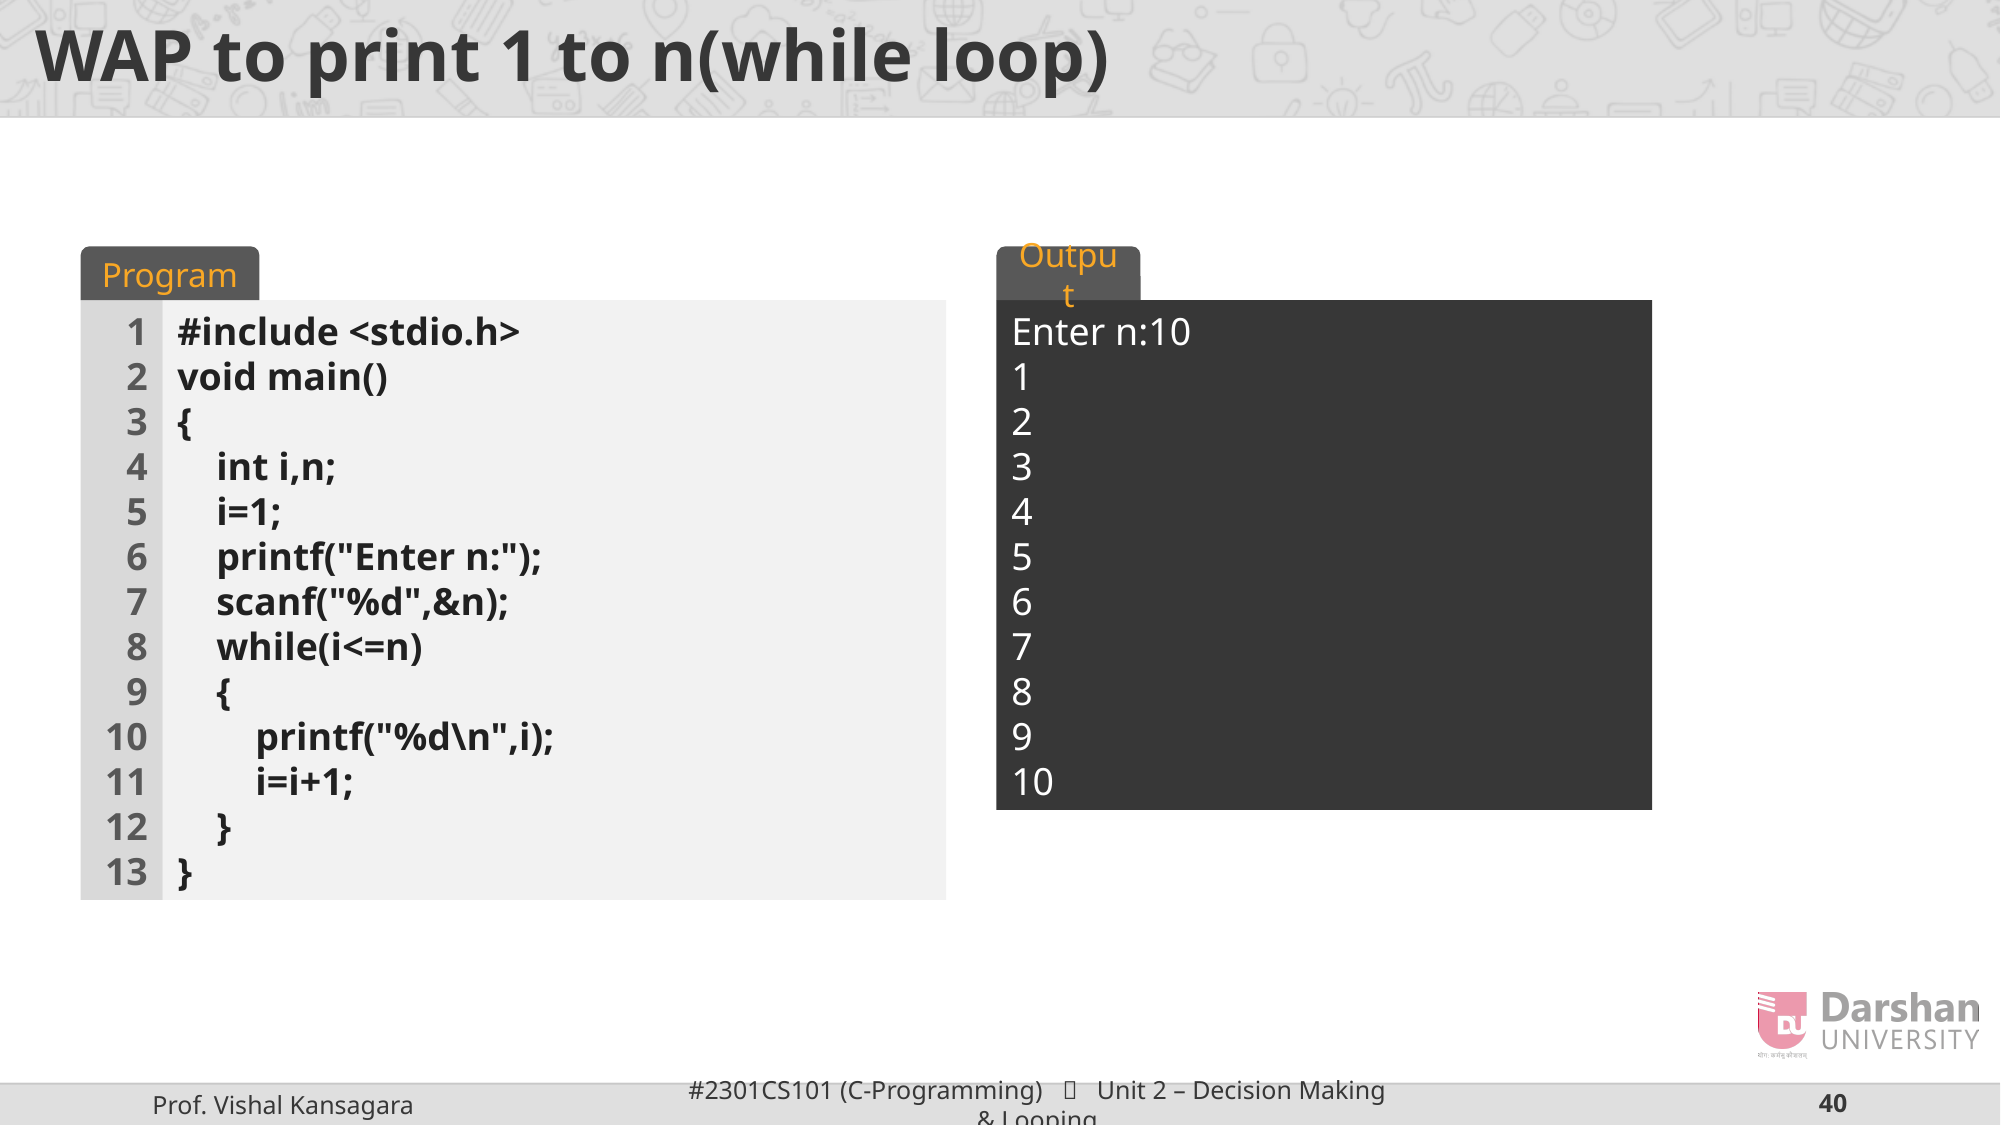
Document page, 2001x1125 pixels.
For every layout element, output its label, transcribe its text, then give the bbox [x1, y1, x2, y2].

text_box Enter n:10 1 2 3 4 5 6 7 8 9 10 [996, 300, 1653, 810]
text_box Output [1758, 992, 1979, 1059]
text_box #include <stdio.h> void main() { int i,n; i=1; printf("Enter n:"); scanf("%d",&n); while(i<=n) { printf("%d\n",i); i=i+1; } } [163, 300, 947, 900]
text_box Output [995, 245, 1142, 302]
text_box 1 2 3 4 5 6 7 8 9 10 11 12 13 [80, 302, 163, 900]
title WAP to print 1 to n(while loop) [0, 0, 2000, 117]
text_box Program [79, 245, 261, 302]
